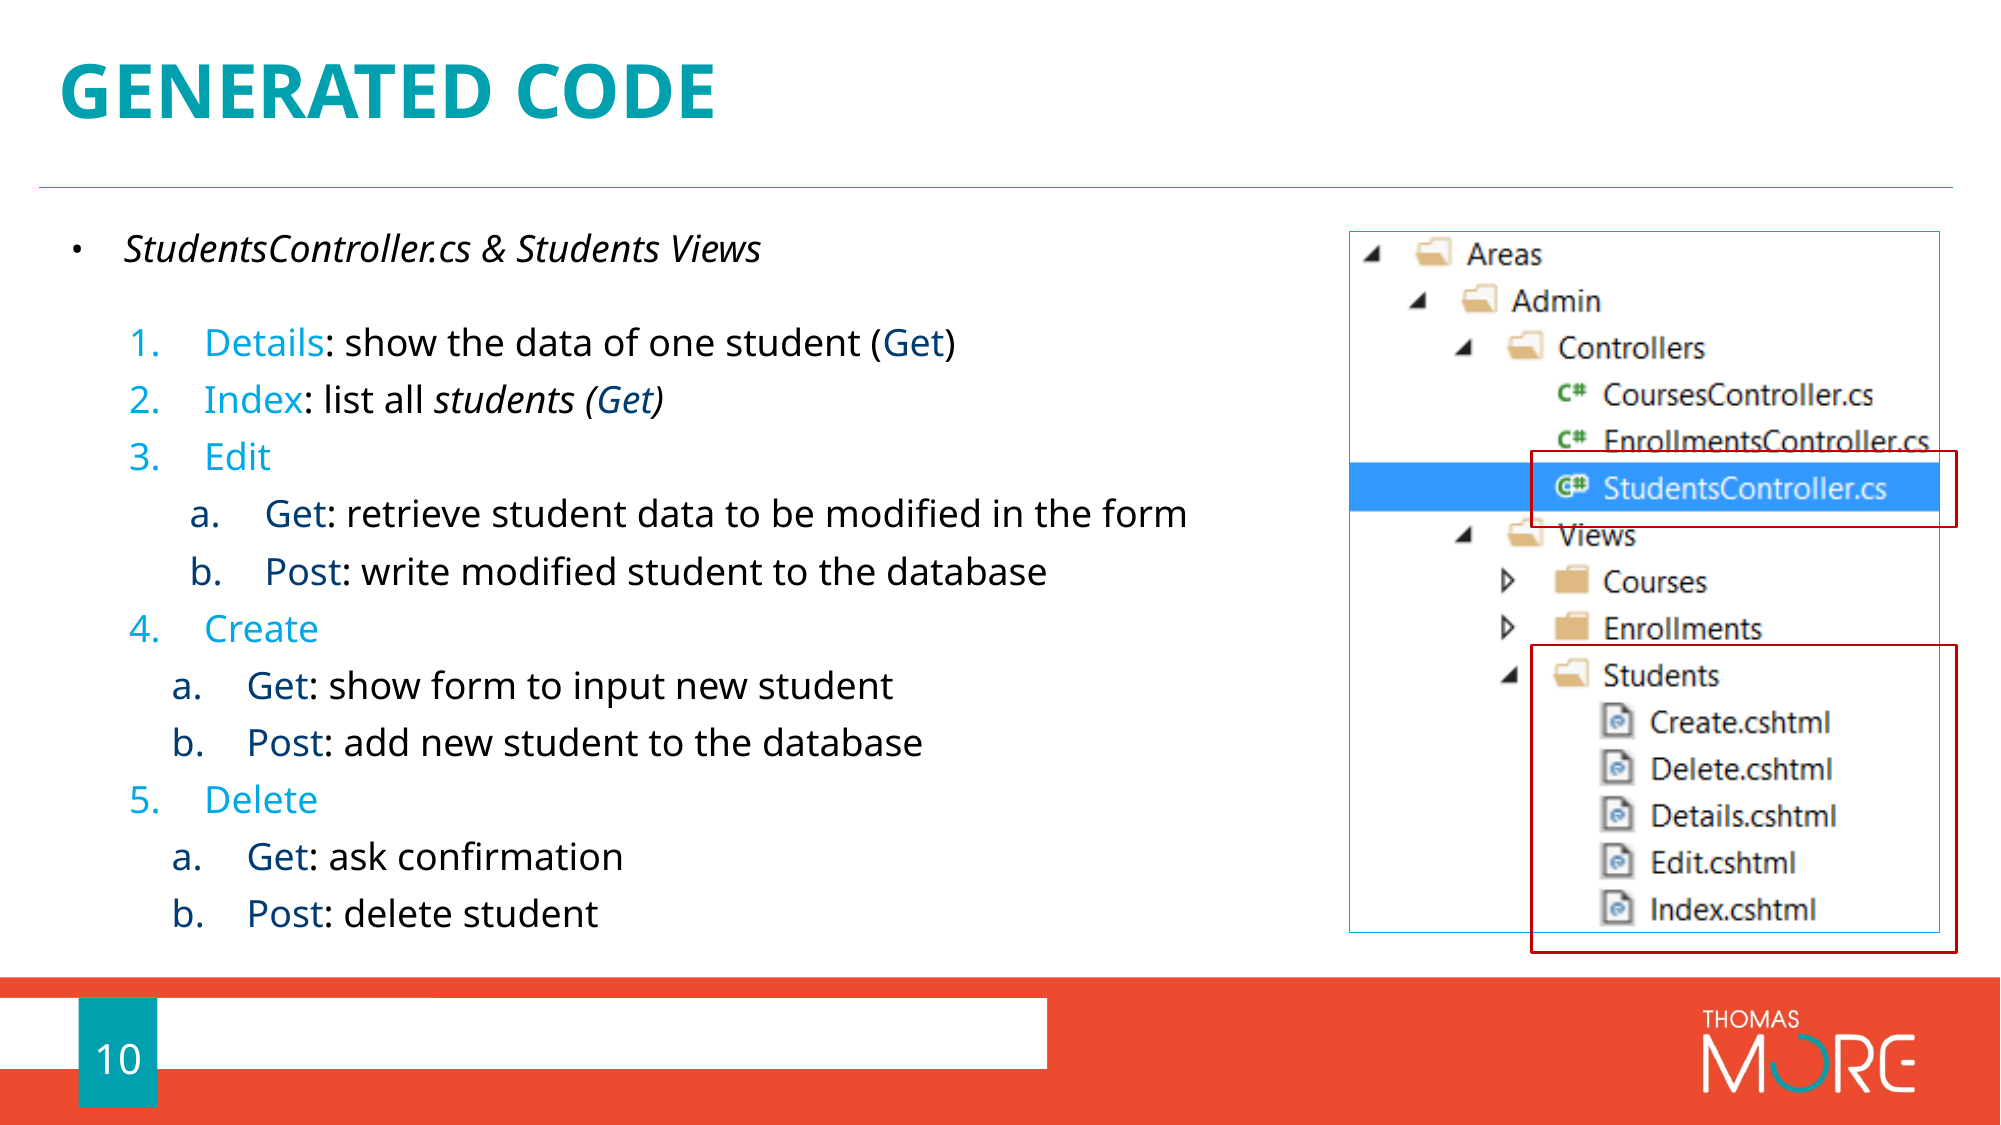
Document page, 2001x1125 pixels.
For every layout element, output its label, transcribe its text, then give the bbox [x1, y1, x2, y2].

title generated code [0, 0, 2000, 188]
text_box [1529, 643, 1959, 954]
footer [165, 998, 1048, 1069]
text_box [1944, 449, 1959, 529]
list StudentsController.cs & Students Views Details: show the data of one student (Get) Index: list all students (Get) Edit Get: retrieve student data to be modified in the form Post: write modified student to the database Create Get: show form to input new student Post: add new student to the database Delete Get: ask confirmation Post: delete student [0, 188, 2000, 976]
picture [1673, 980, 1944, 1122]
slide_number 10 [78, 998, 158, 1108]
picture [1351, 233, 1938, 934]
